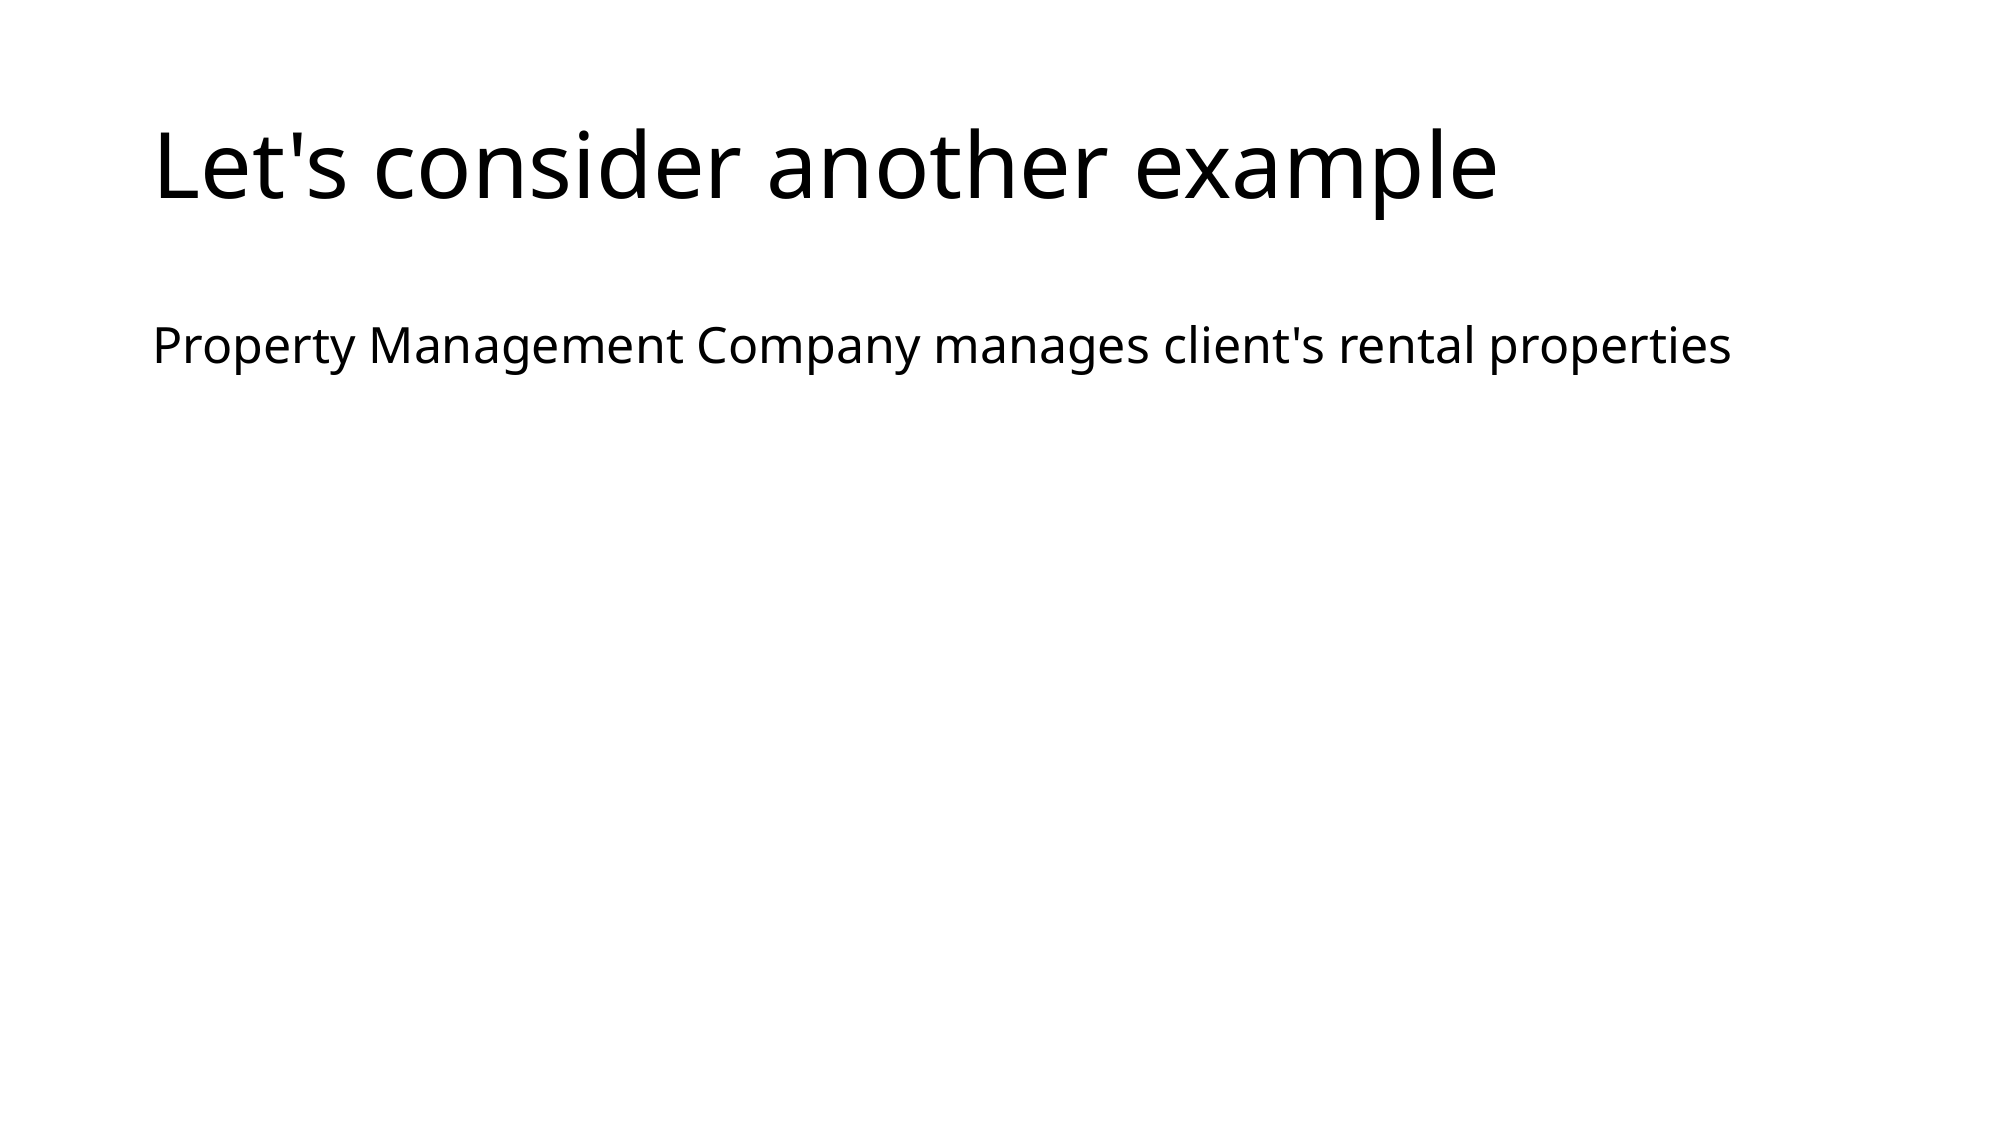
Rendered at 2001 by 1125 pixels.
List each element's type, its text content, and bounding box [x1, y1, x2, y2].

title Let's consider another example [137, 59, 1863, 278]
list Property Management Company manages client's rental properties [137, 312, 1876, 525]
